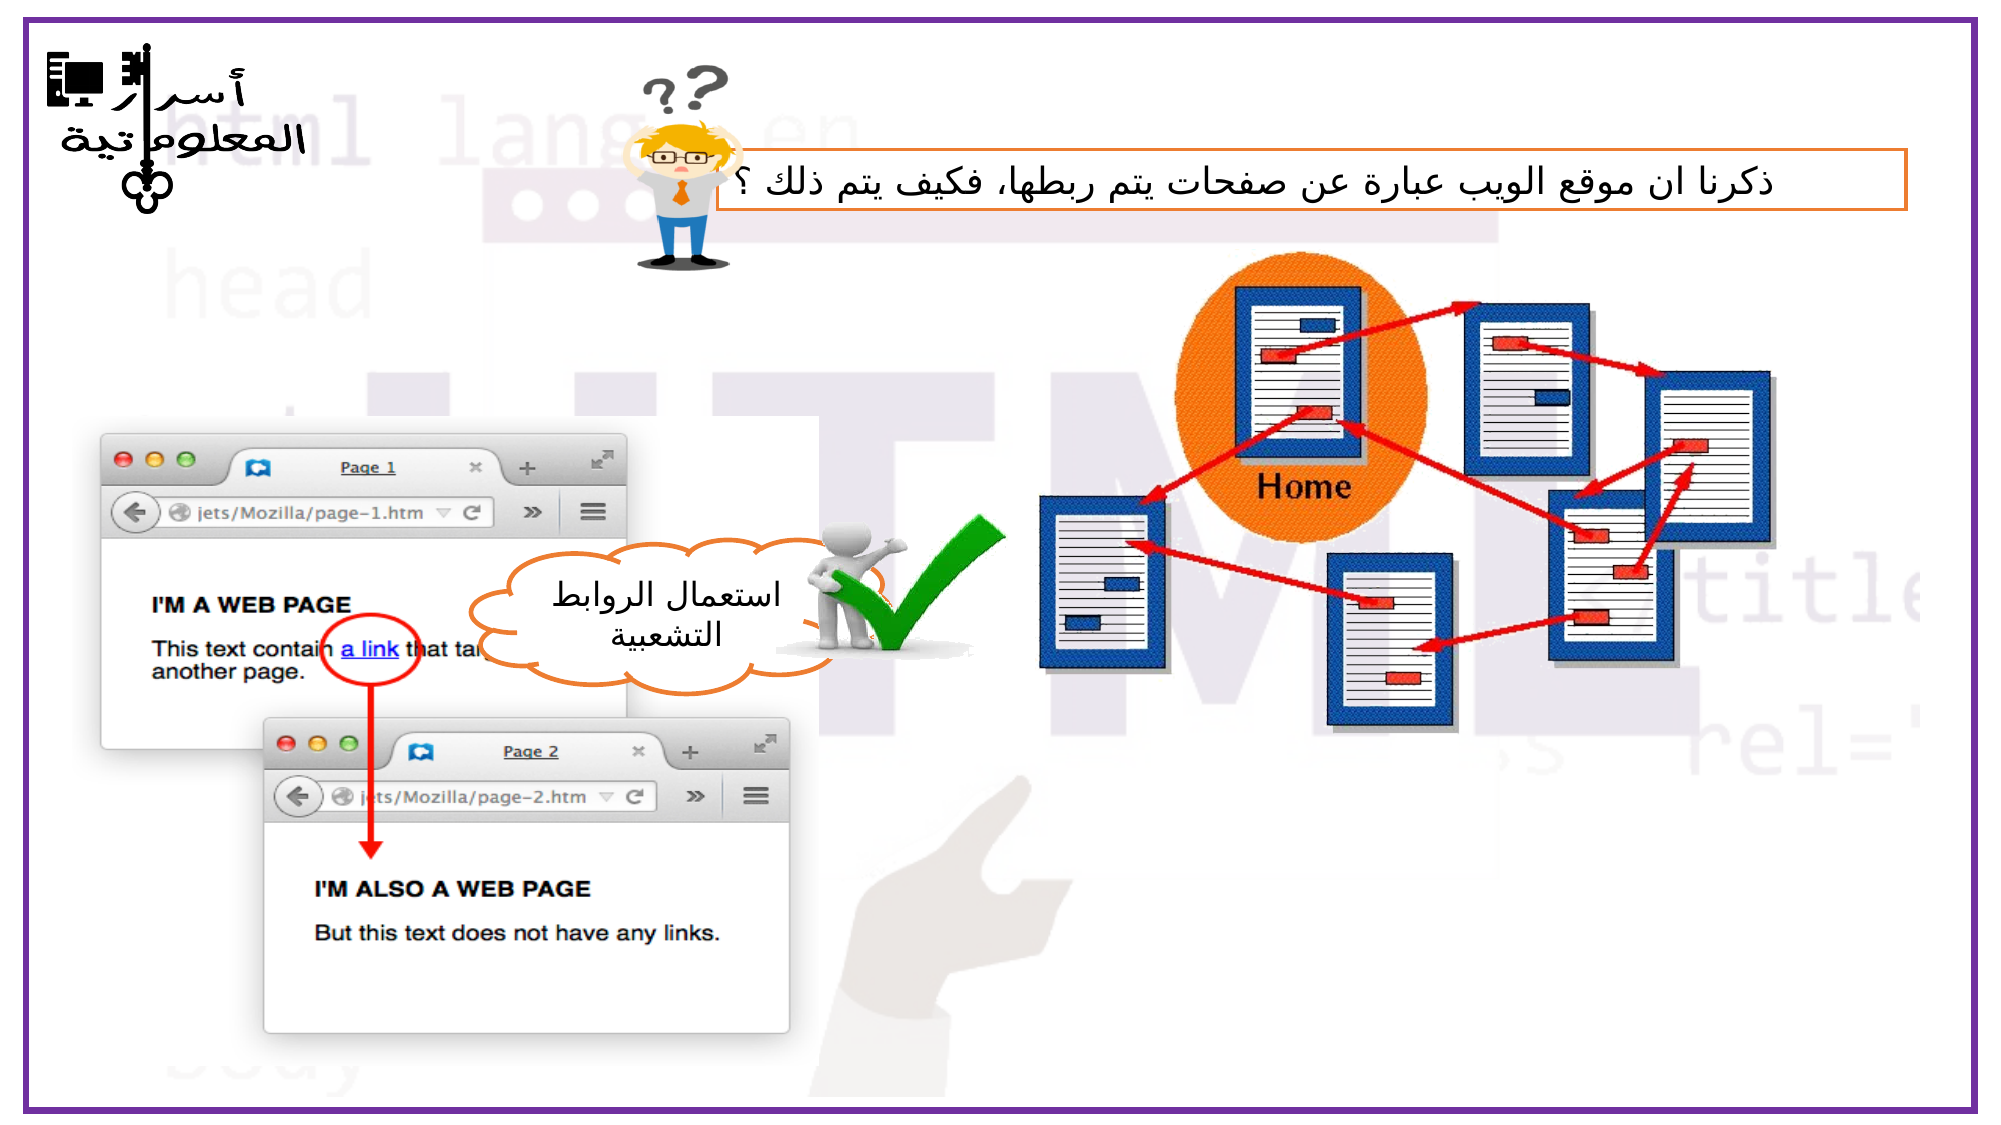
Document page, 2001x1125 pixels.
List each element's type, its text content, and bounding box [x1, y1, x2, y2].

picture [605, 52, 765, 281]
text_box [471, 473, 1035, 694]
picture [1035, 249, 1783, 741]
text_box ذكرنا ان موقع الويب عبارة عن صفحات يتم ربطها، فكيف يتم ذلك ؟ [765, 149, 1907, 211]
picture [47, 43, 305, 214]
picture [72, 416, 819, 1066]
